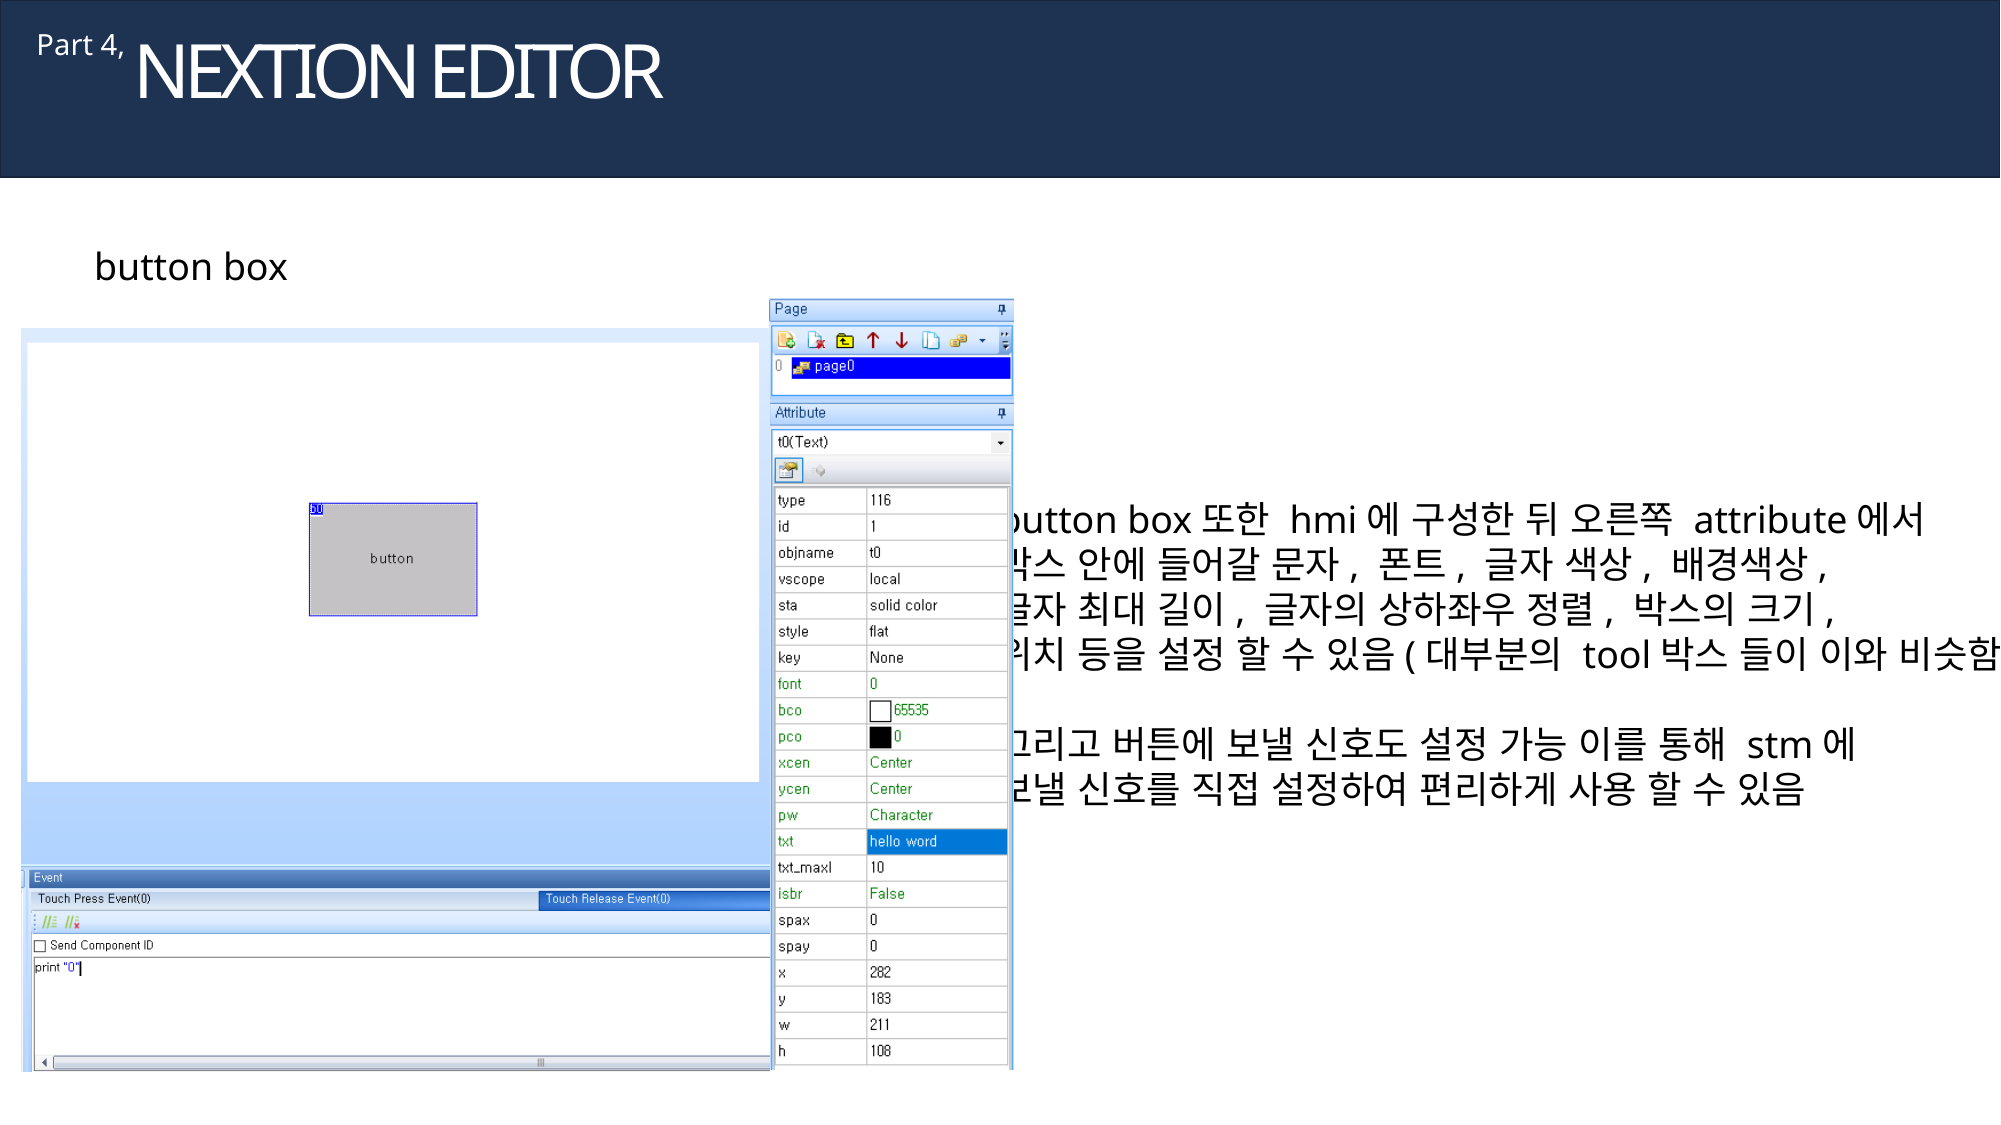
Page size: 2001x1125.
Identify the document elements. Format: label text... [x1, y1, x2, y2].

text_box button box또한 hmi에 구성한 뒤 오른쪽 attribute에서 박스 안에 들어갈 문자, 폰트, 글자 색상, 배경색상, 글자 최대 길이, 글자의 상하좌우 정렬, 박스의 크기, 위치 등을 설정 할 수 있음(대부분의 tool박스 들이 이와 비슷함) 그리고 버튼에 보낼 신호도 설정 가능 이를 통해 stm에 보낼 신호를 직접 설정하여 편리하게 사용 할 수 있음 [1014, 488, 2000, 819]
text_box Part 4, [21, 19, 148, 69]
text_box button box [79, 235, 303, 296]
text_box NEXTION EDITOR [119, 16, 680, 122]
picture [21, 298, 1014, 1072]
text_box [0, 0, 2000, 178]
